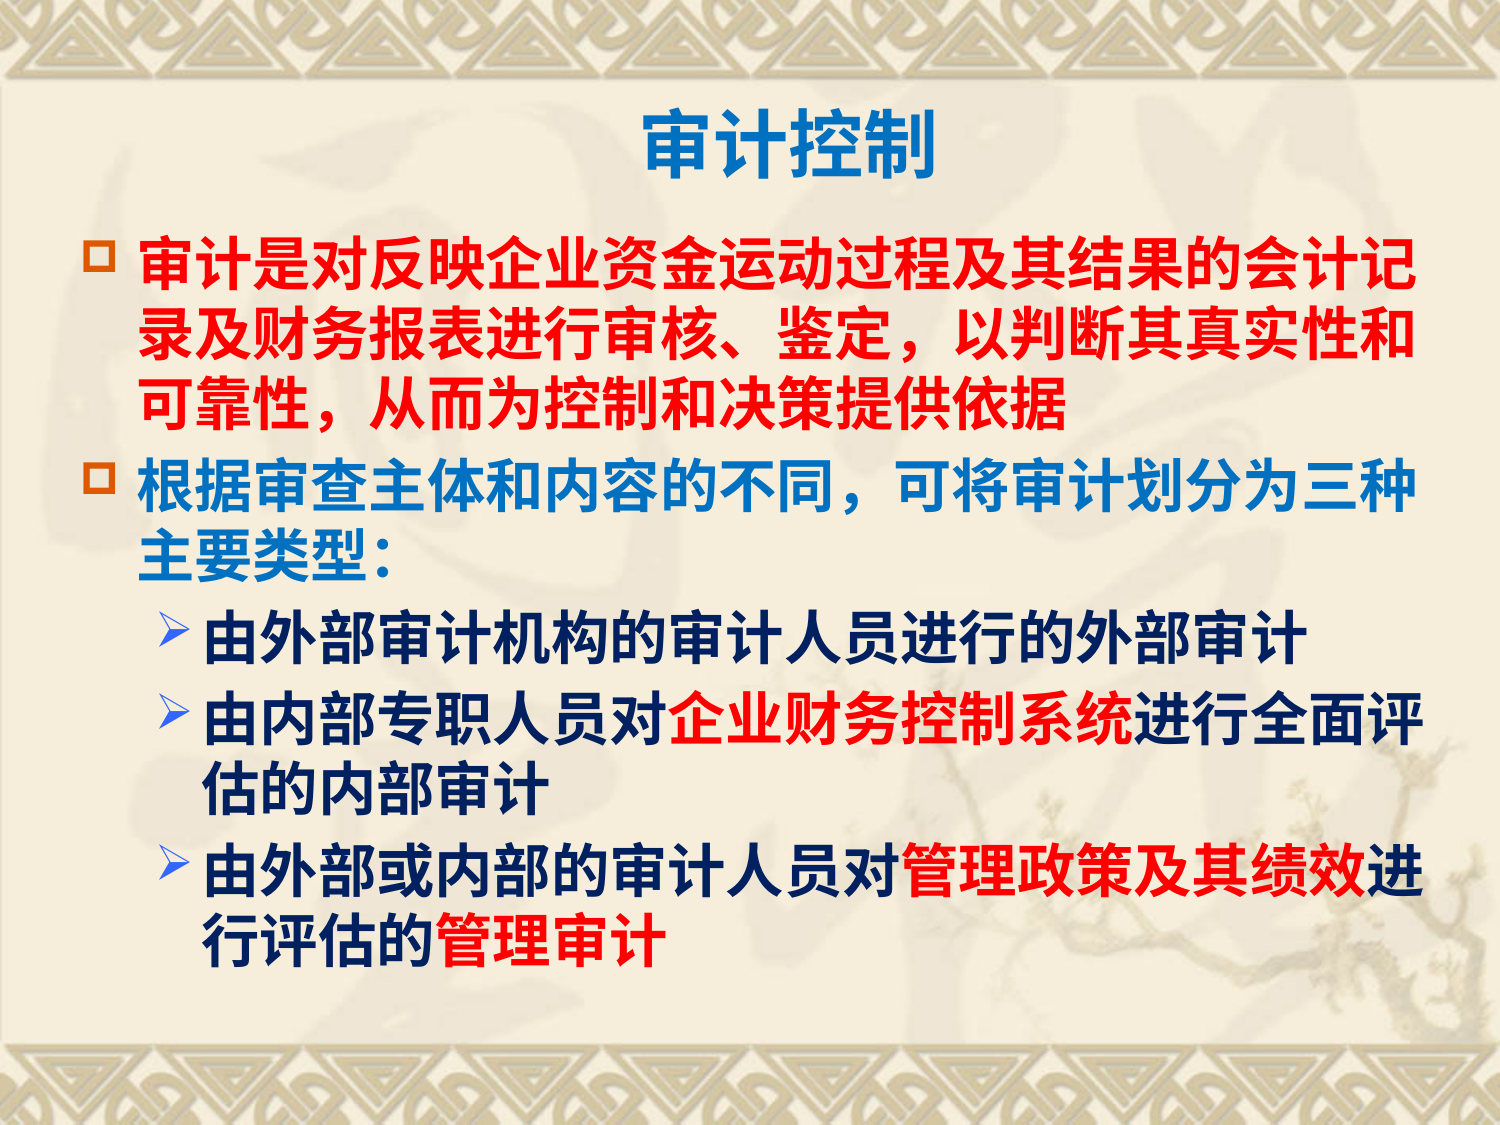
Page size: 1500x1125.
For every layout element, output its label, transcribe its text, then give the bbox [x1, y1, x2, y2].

picture [0, 0, 1500, 1125]
text_box 审计控制 [123, 90, 1378, 206]
list 审计是对反映企业资金运动过程及其结果的会计记录及财务报表进行审核、鉴定，以判断其真实性和可靠性，从而为控制和决策提供依据 根据审查主体和内容的不同，可将审计划分为三种主要类型： 由外部审计机构的审计人员进行的外部审计 由内部专职人员对企业财务控制系统进行全面评估的内部审计 由外部或内部的审计人员对管理政策及其绩效进行评估的管理审计 [64, 220, 1465, 1035]
